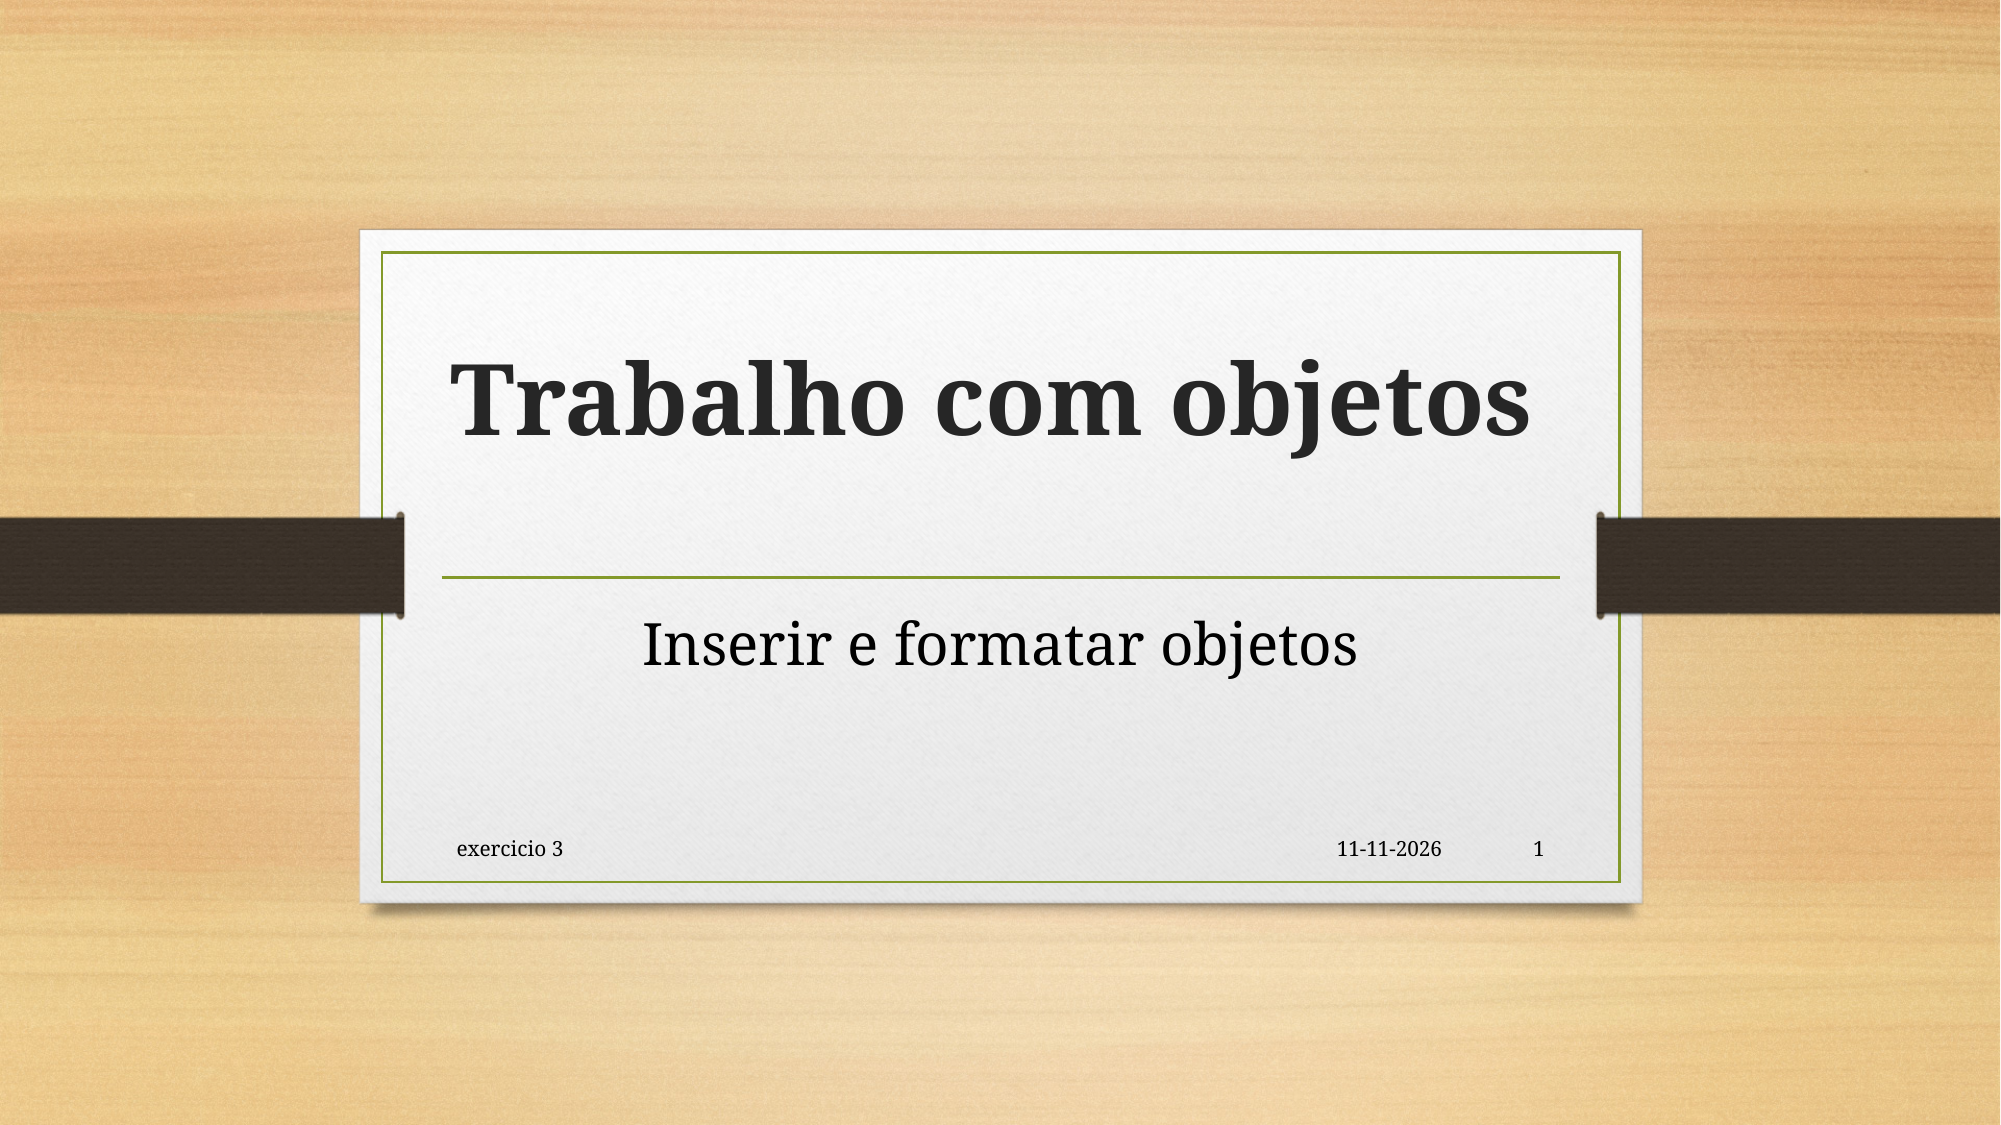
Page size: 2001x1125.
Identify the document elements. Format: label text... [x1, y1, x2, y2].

title Trabalho com objetos [424, 250, 1560, 463]
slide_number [1309, 826, 1457, 873]
subtitle Inserir e formatar objetos [441, 600, 1560, 817]
slide_number 1 [1469, 826, 1560, 873]
footer exercicio 3 [441, 826, 1298, 873]
picture [0, 0, 2001, 1125]
